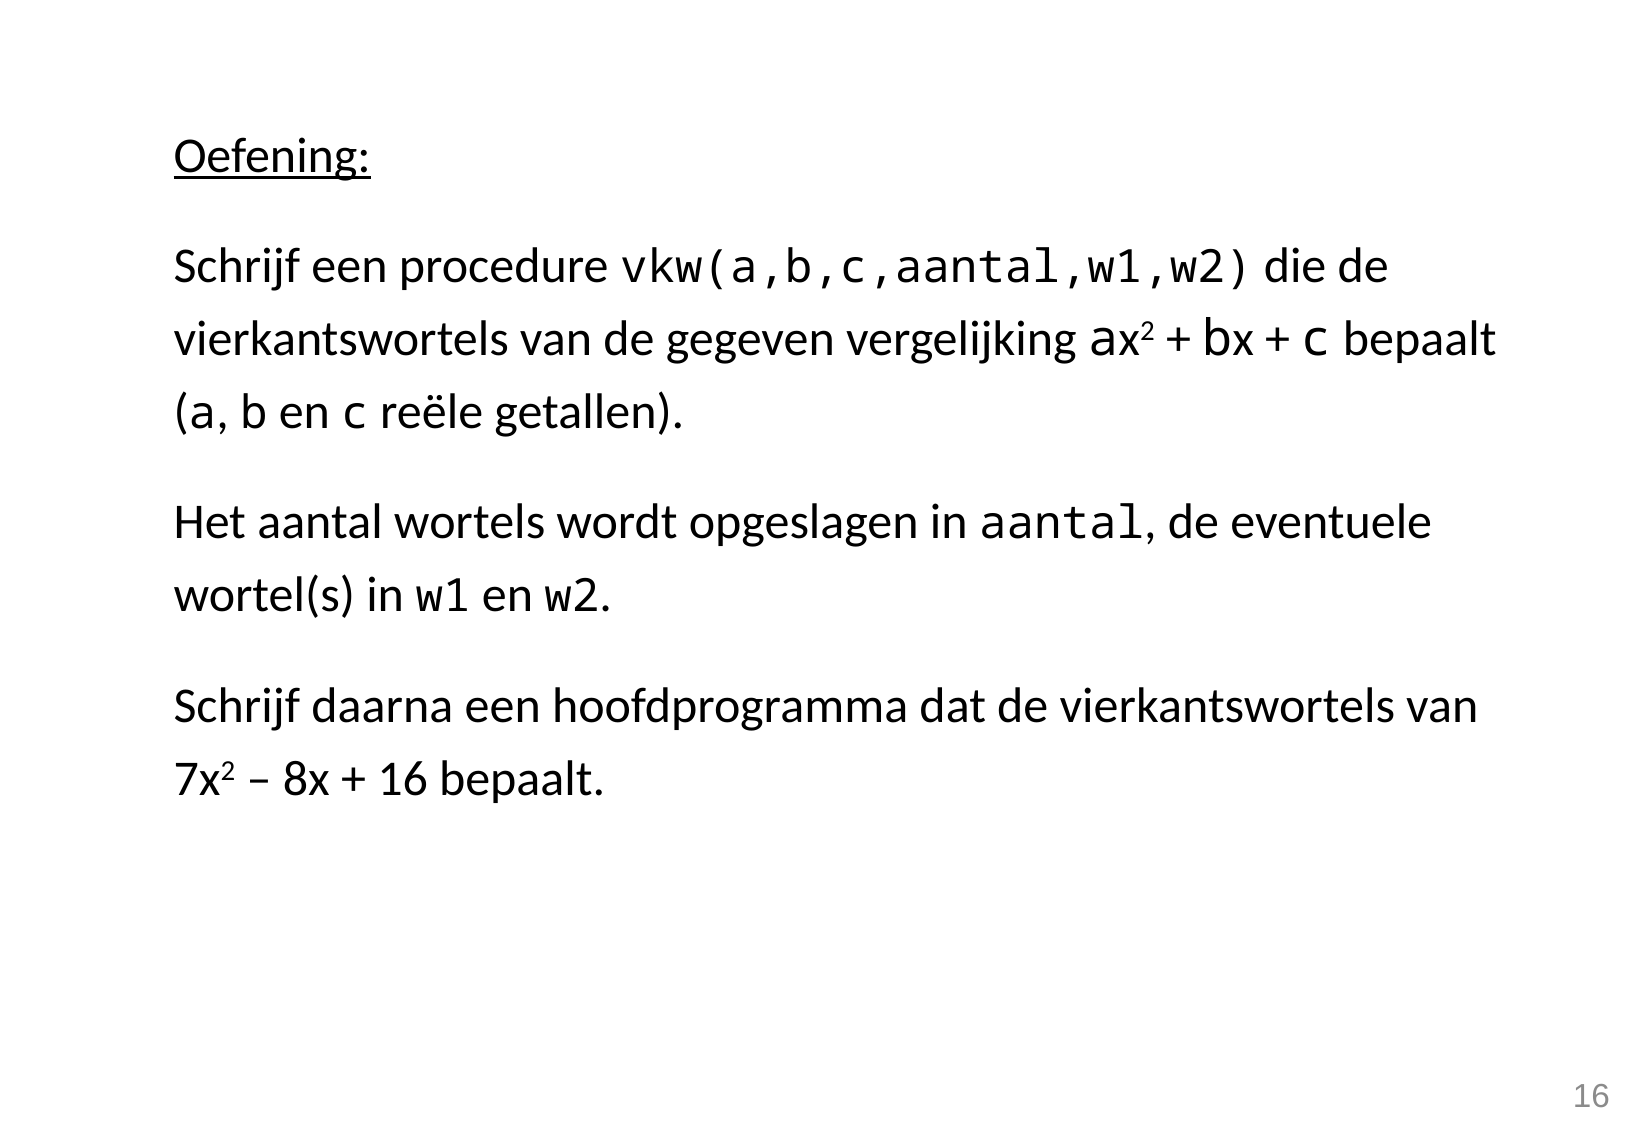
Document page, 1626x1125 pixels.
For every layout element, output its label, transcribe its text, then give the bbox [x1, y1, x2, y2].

text_box Oefening: Schrijf een procedure vkw(a,b,c,aantal,w1,w2) die de vierkantswortels van de gegeven vergelijking ax2 + bx + c bepaalt (a, b en c reële getallen). Het aantal wortels wordt opgeslagen in aantal, de eventuele wortel(s) in w1 en w2. Schrijf daarna een hoofdprogramma dat de vierkantswortels van 7x2 – 8x + 16 bepaalt. [115, 101, 1522, 923]
slide_number 16 [1245, 1063, 1625, 1124]
